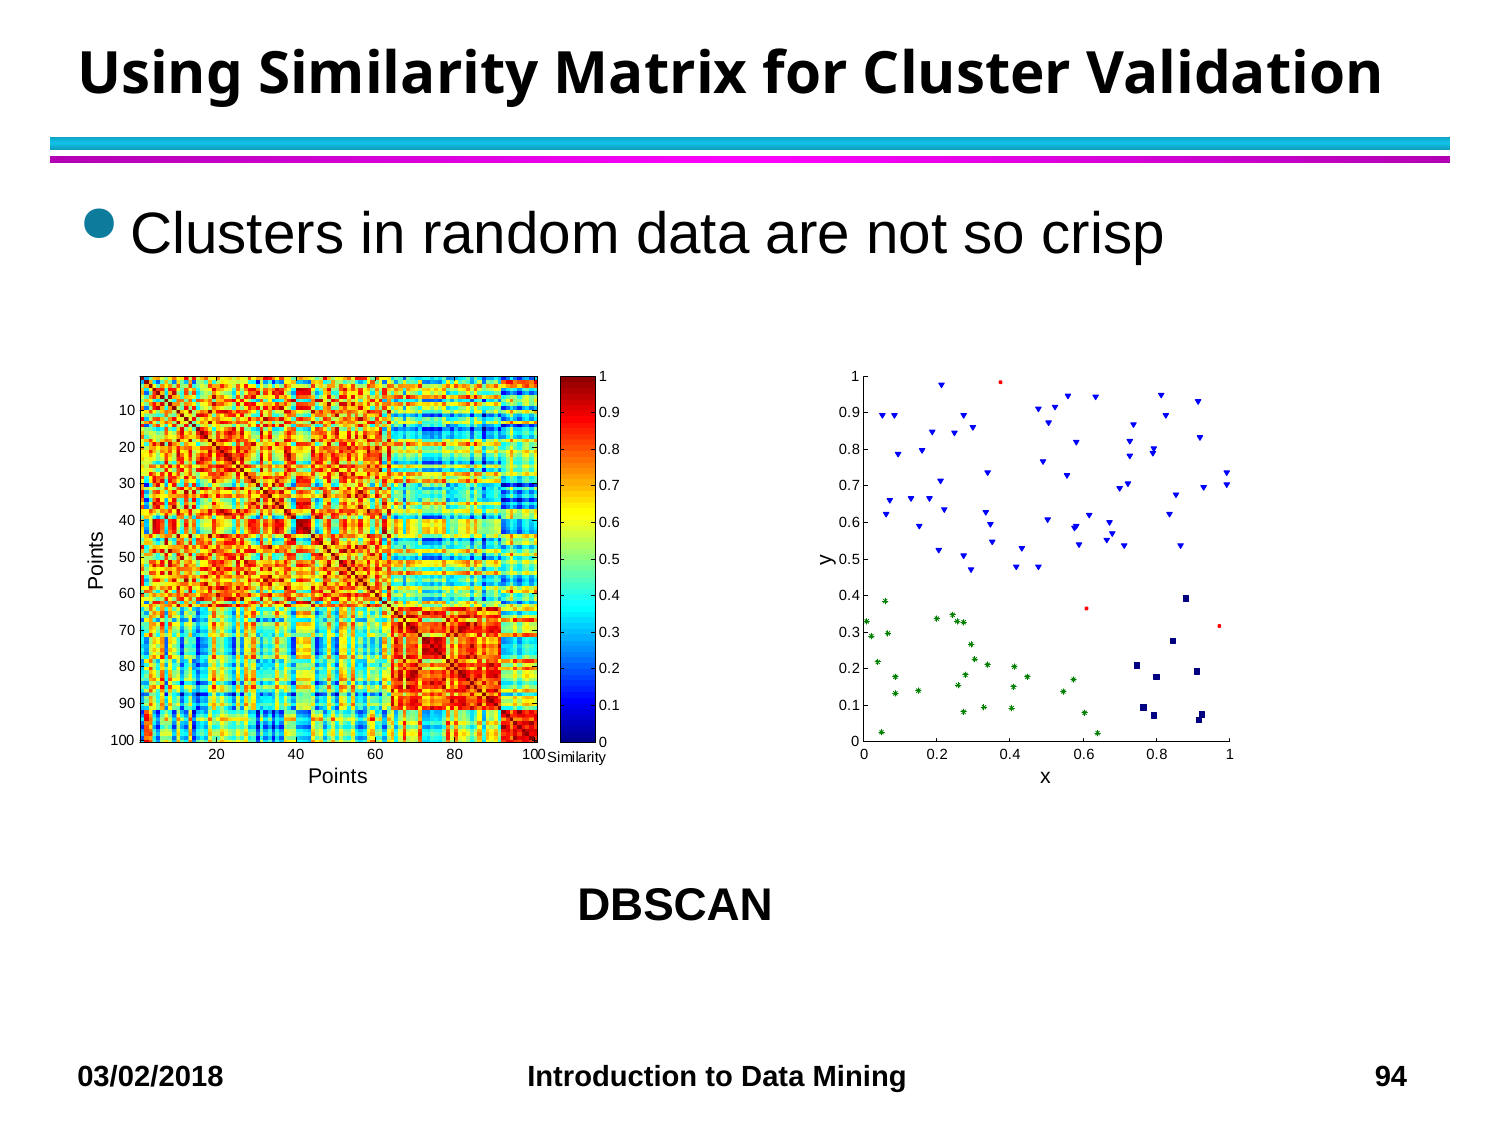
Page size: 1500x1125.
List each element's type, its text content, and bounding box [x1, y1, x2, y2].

picture [62, 342, 663, 793]
text_box DBSCAN [562, 867, 1038, 938]
list Clusters in random data are not so crisp [67, 187, 1432, 1038]
picture [737, 342, 1338, 793]
title Using Similarity Matrix for Cluster Validation [62, 24, 1421, 113]
